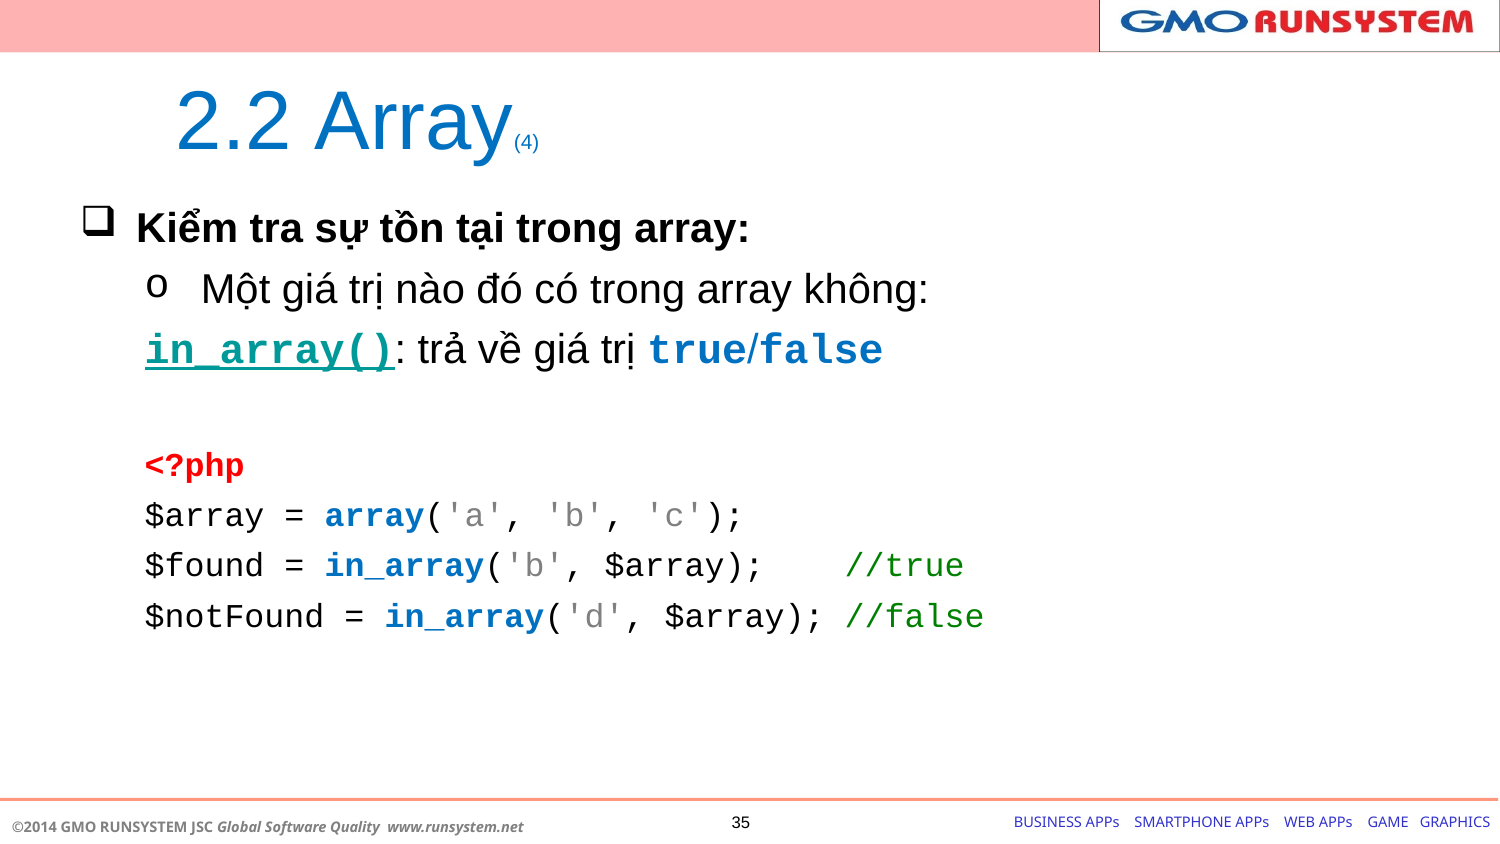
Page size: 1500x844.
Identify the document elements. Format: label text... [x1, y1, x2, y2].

title 2.2 Array(4) [162, 53, 1500, 197]
subtitle Kiểm tra sự tồn tại trong array: Một giá trị nào đó có trong array không: in_array(): trả về giá trị true/false <?php $array = array('a', 'b', 'c'); $found = in_array('b', $array); //true $notFound = in_array('d', $array); //false [67, 188, 1425, 693]
picture [1099, 0, 1500, 52]
